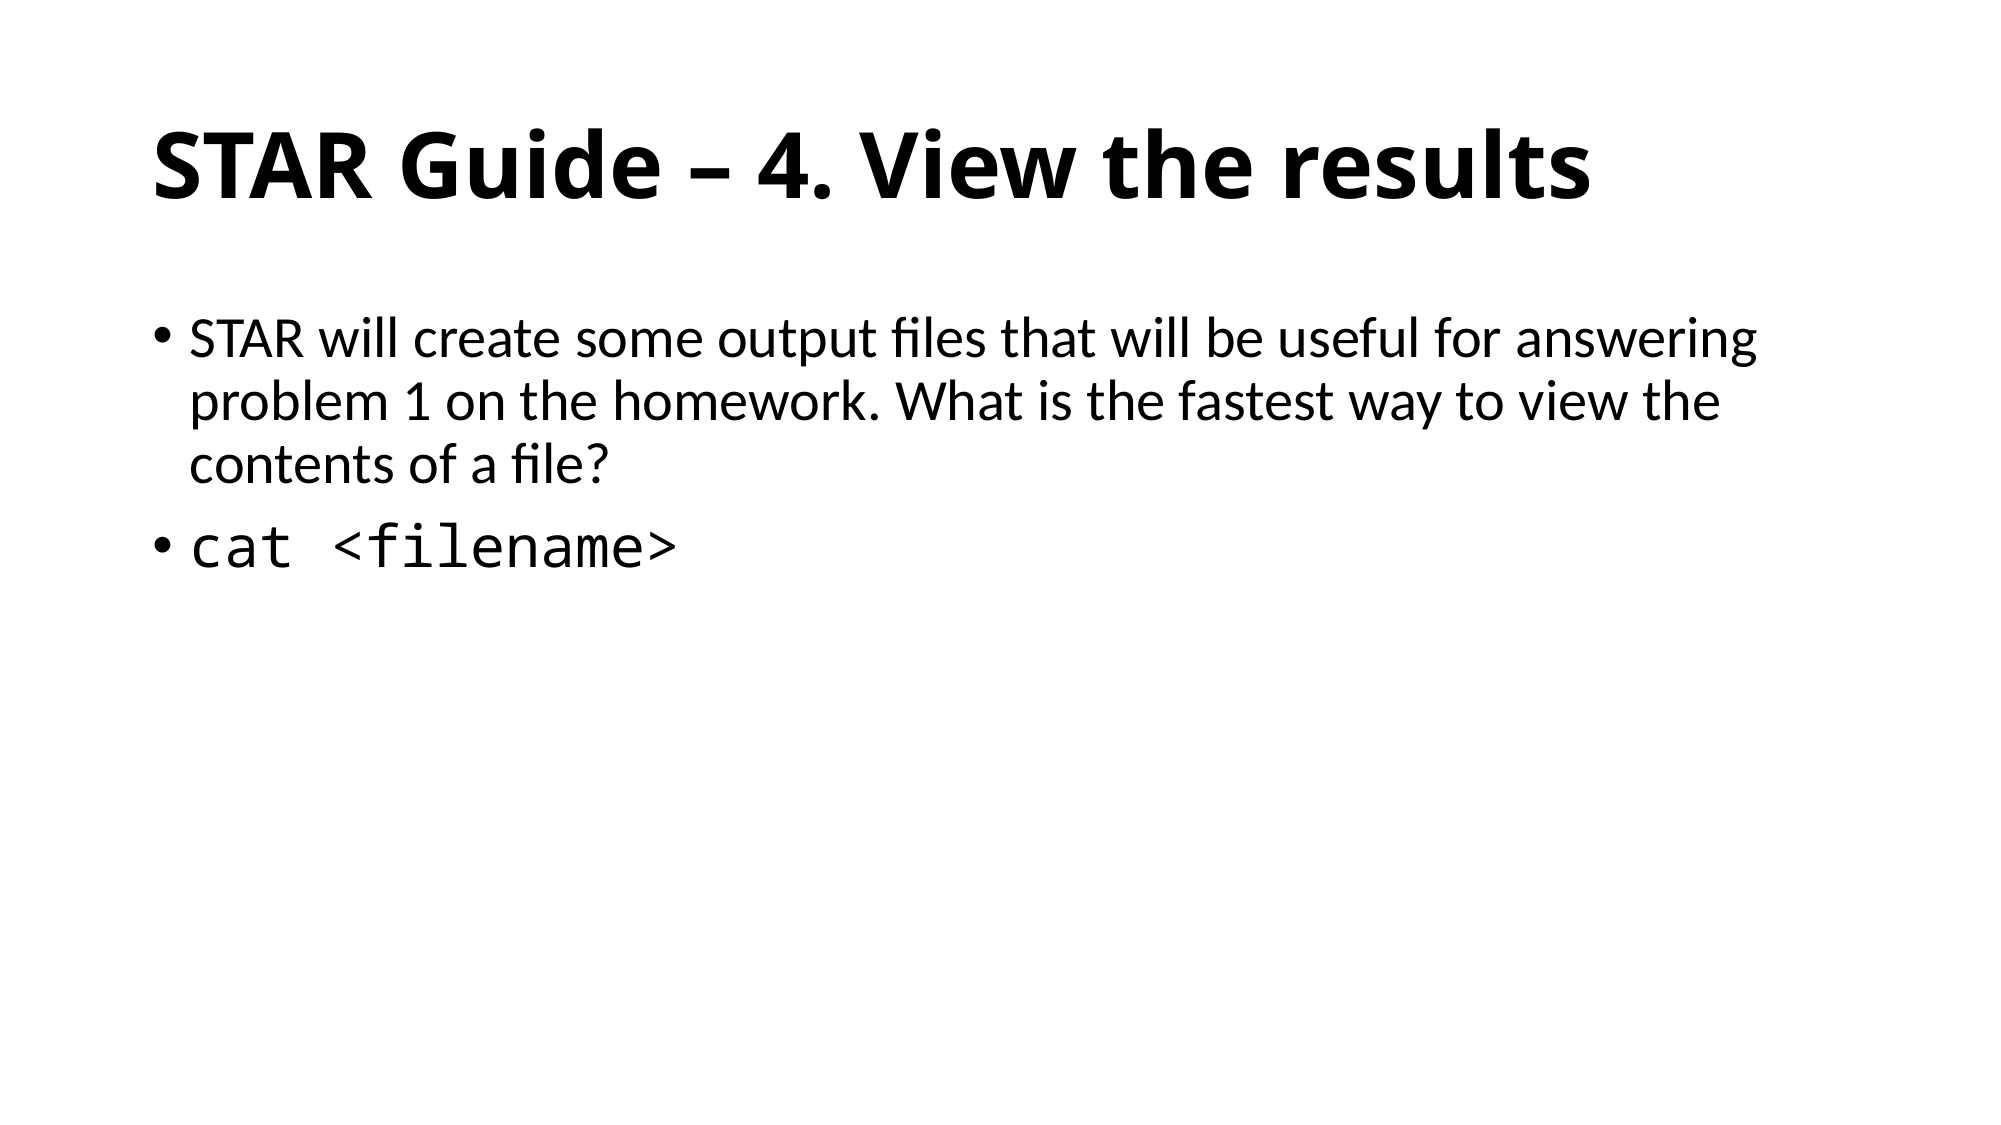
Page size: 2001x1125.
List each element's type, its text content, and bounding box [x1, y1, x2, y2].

title STAR Guide – 4. View the results [137, 59, 1863, 278]
list STAR will create some output files that will be useful for answering problem 1 on the homework. What is the fastest way to view the contents of a file? cat <filename> [137, 299, 1863, 1014]
